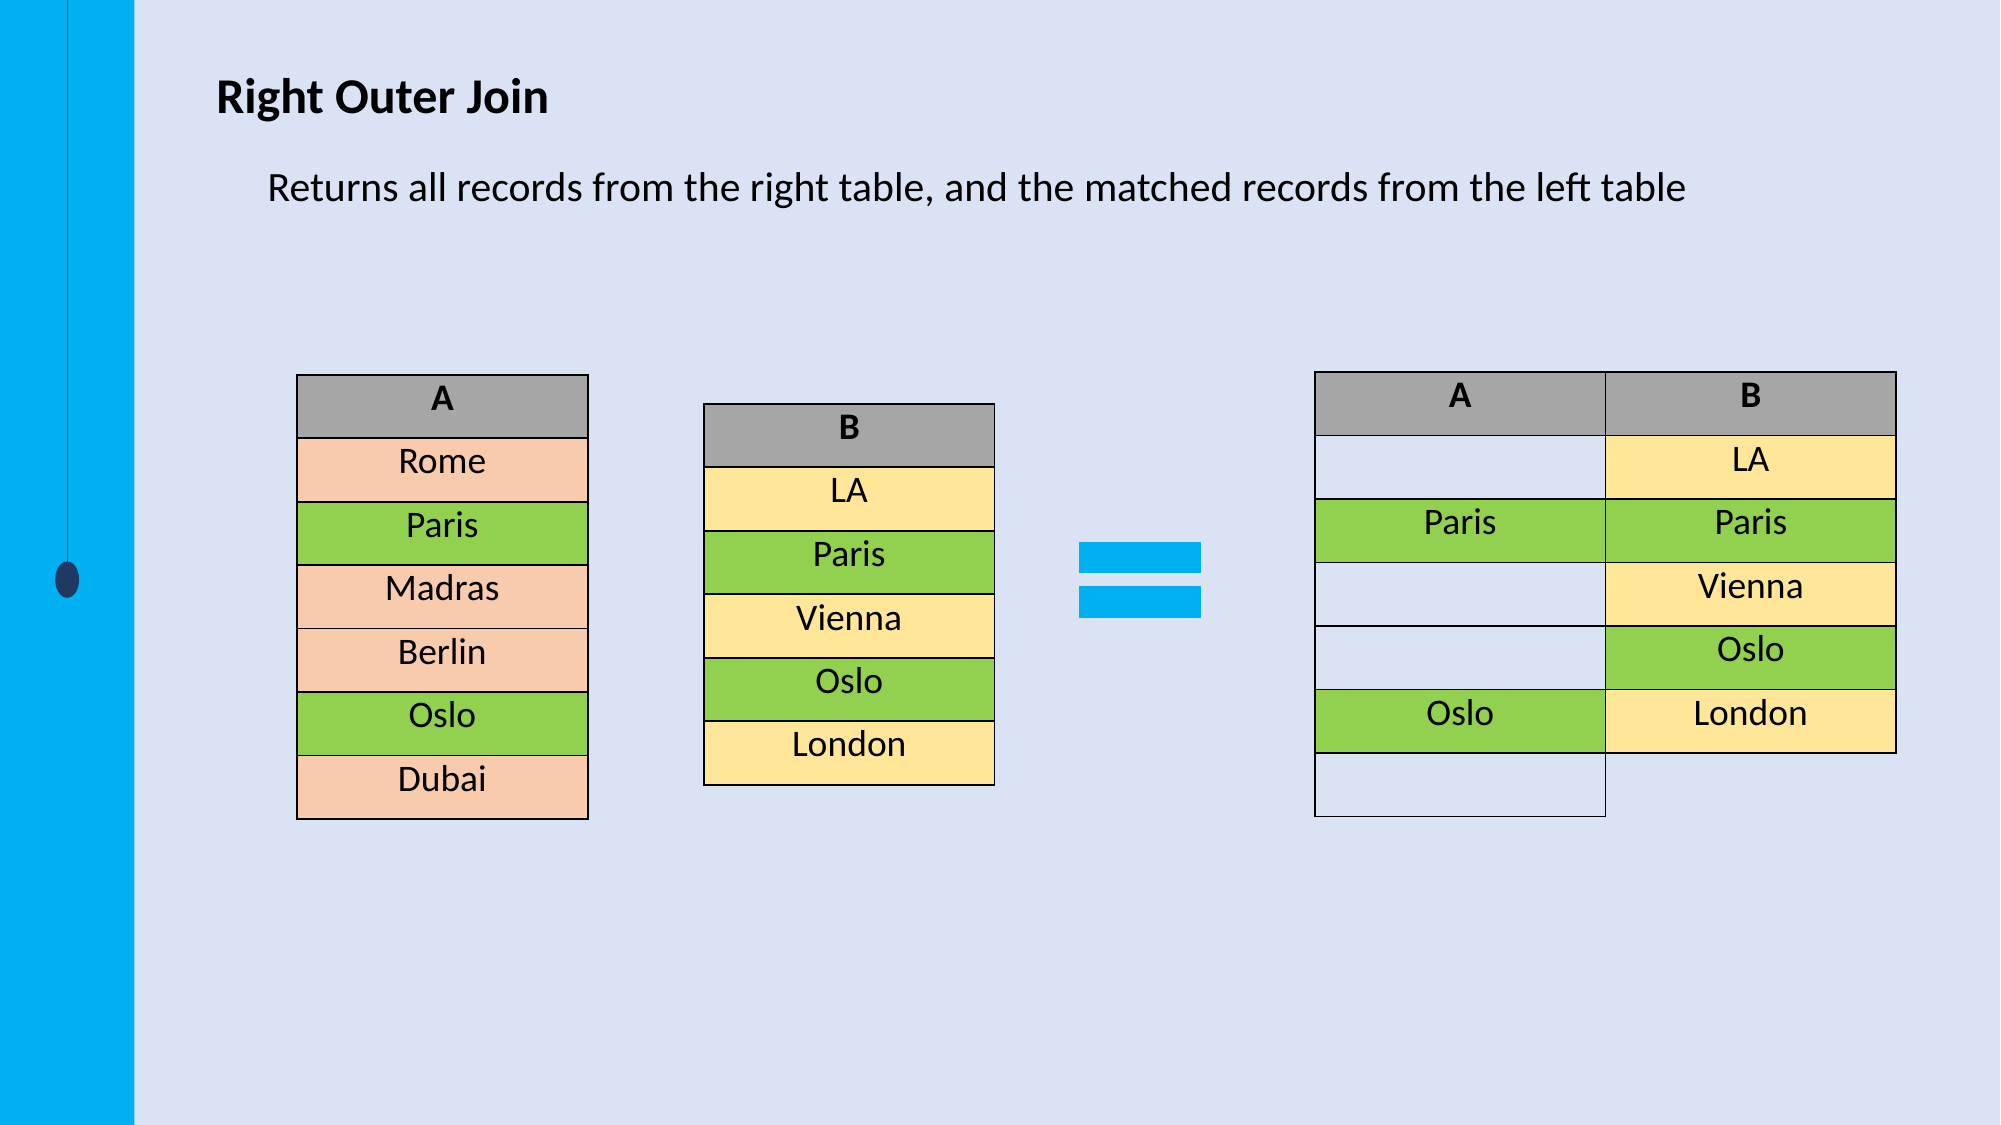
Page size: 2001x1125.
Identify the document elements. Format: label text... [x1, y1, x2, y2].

table_cell London [705, 722, 994, 784]
text_box [0, 0, 135, 1125]
text_box [1079, 586, 1201, 618]
table_cell Oslo [1606, 627, 1895, 689]
text_box [55, 561, 80, 598]
table_cell Dubai [298, 756, 587, 818]
table_cell [1316, 754, 1605, 816]
table_cell Paris [1316, 500, 1605, 562]
text_box [1079, 542, 1201, 573]
table_header A [1316, 373, 1605, 435]
table_cell Paris [1606, 500, 1895, 562]
table_cell Oslo [1316, 690, 1605, 752]
text_box Right Outer Join [201, 56, 648, 131]
table_cell Oslo [298, 693, 587, 755]
text_box Returns all records from the right table, and the matched records from the left table [252, 152, 1789, 218]
table_cell [1316, 627, 1605, 689]
table_cell Vienna [1606, 563, 1895, 625]
table_cell London [1606, 690, 1895, 752]
table_header B [705, 405, 994, 466]
table_cell Rome [298, 439, 587, 501]
table_cell [1316, 436, 1605, 498]
table_cell LA [1606, 436, 1895, 498]
table_cell Oslo [705, 659, 994, 720]
table_cell [1316, 563, 1605, 625]
table_header B [1606, 373, 1895, 435]
table_cell Madras [298, 566, 587, 628]
table_cell Paris [298, 503, 587, 564]
table_header A [298, 376, 587, 437]
table_cell Paris [705, 532, 994, 593]
table_cell LA [705, 468, 994, 530]
table_cell Vienna [705, 595, 994, 657]
table_cell Berlin [298, 629, 587, 691]
